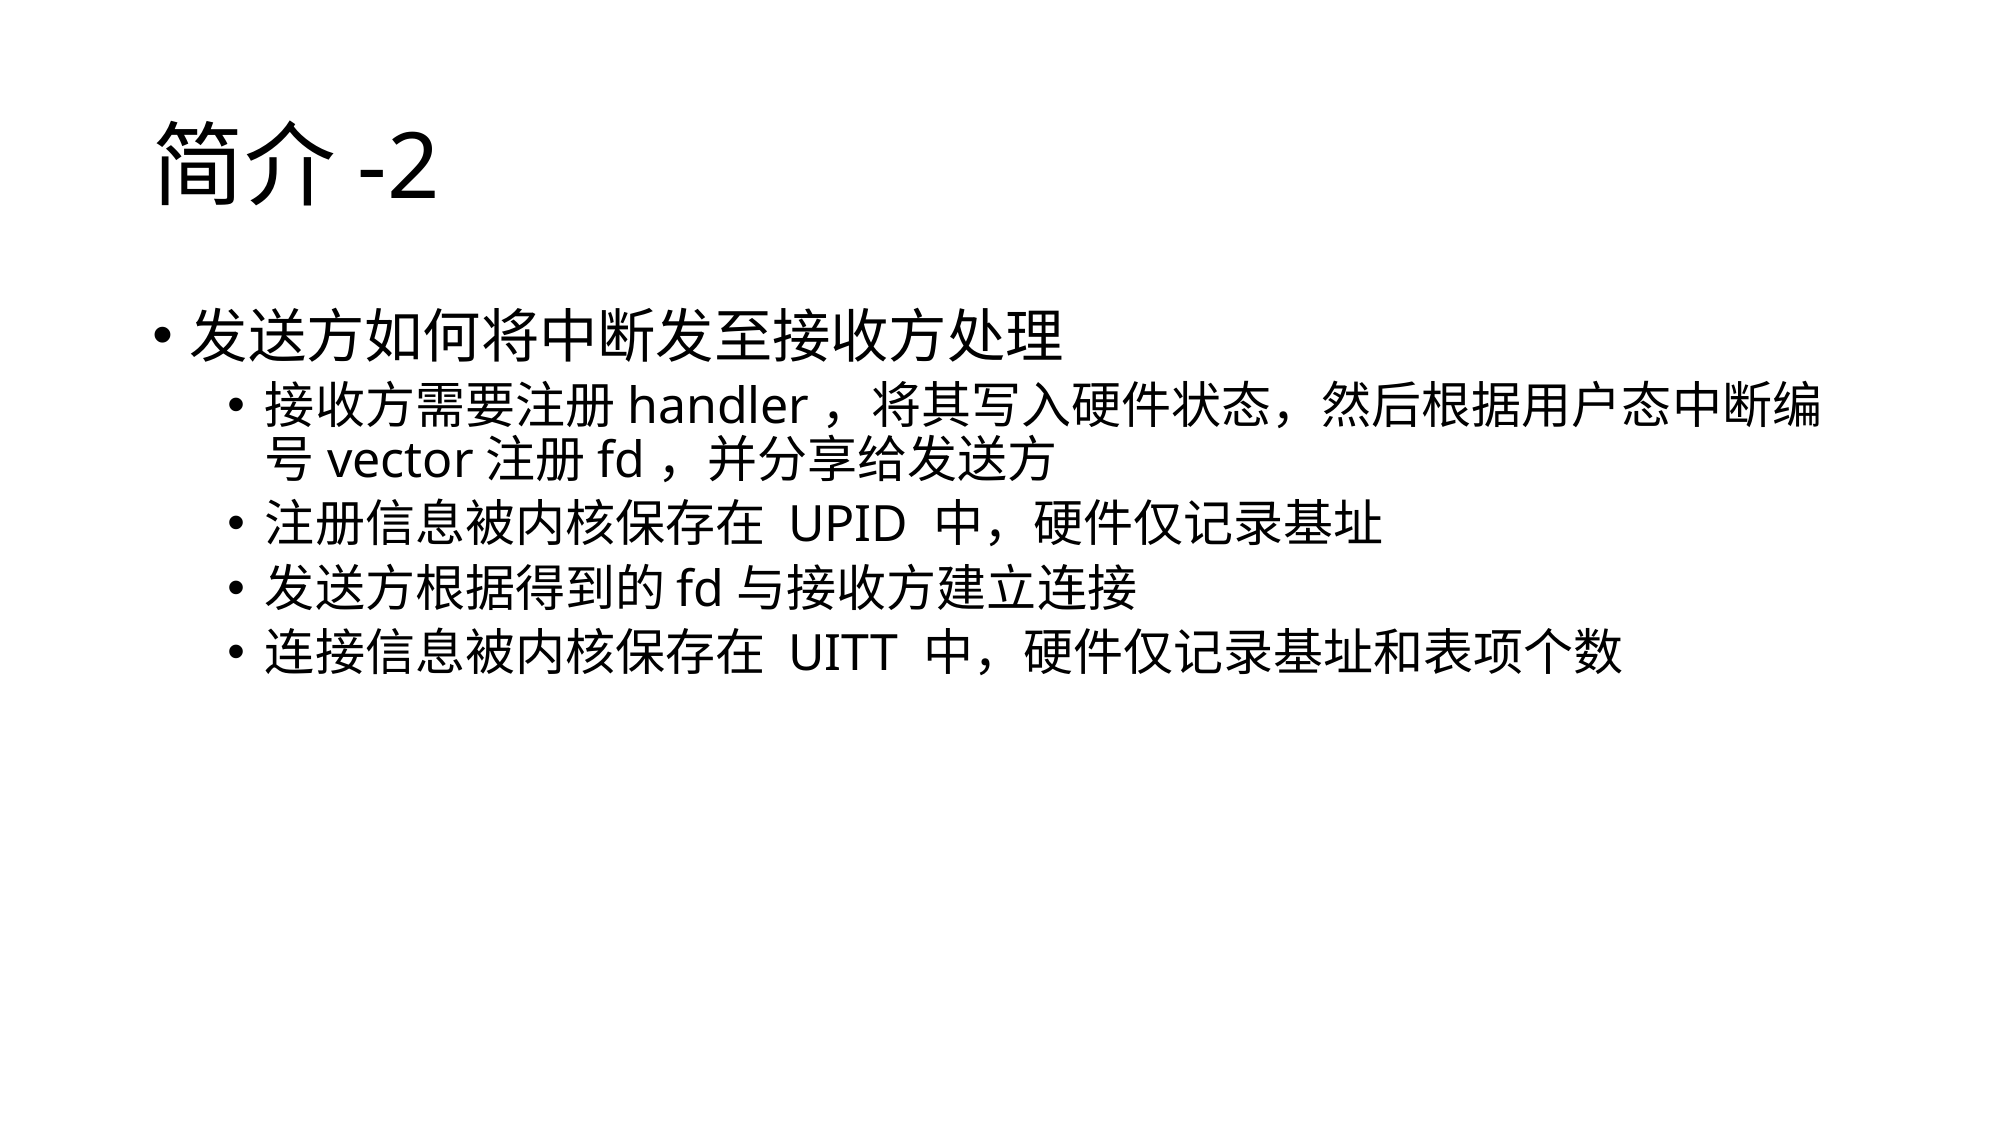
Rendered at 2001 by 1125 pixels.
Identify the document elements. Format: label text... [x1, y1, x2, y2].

title 简介-2 [137, 59, 1863, 278]
list 发送方如何将中断发至接收方处理 接收方需要注册handler，将其写入硬件状态，然后根据用户态中断编号vector注册fd，并分享给发送方 注册信息被内核保存在 UPID 中，硬件仅记录基址 发送方根据得到的fd与接收方建立连接 连接信息被内核保存在 UITT 中，硬件仅记录基址和表项个数 [137, 299, 1863, 1014]
